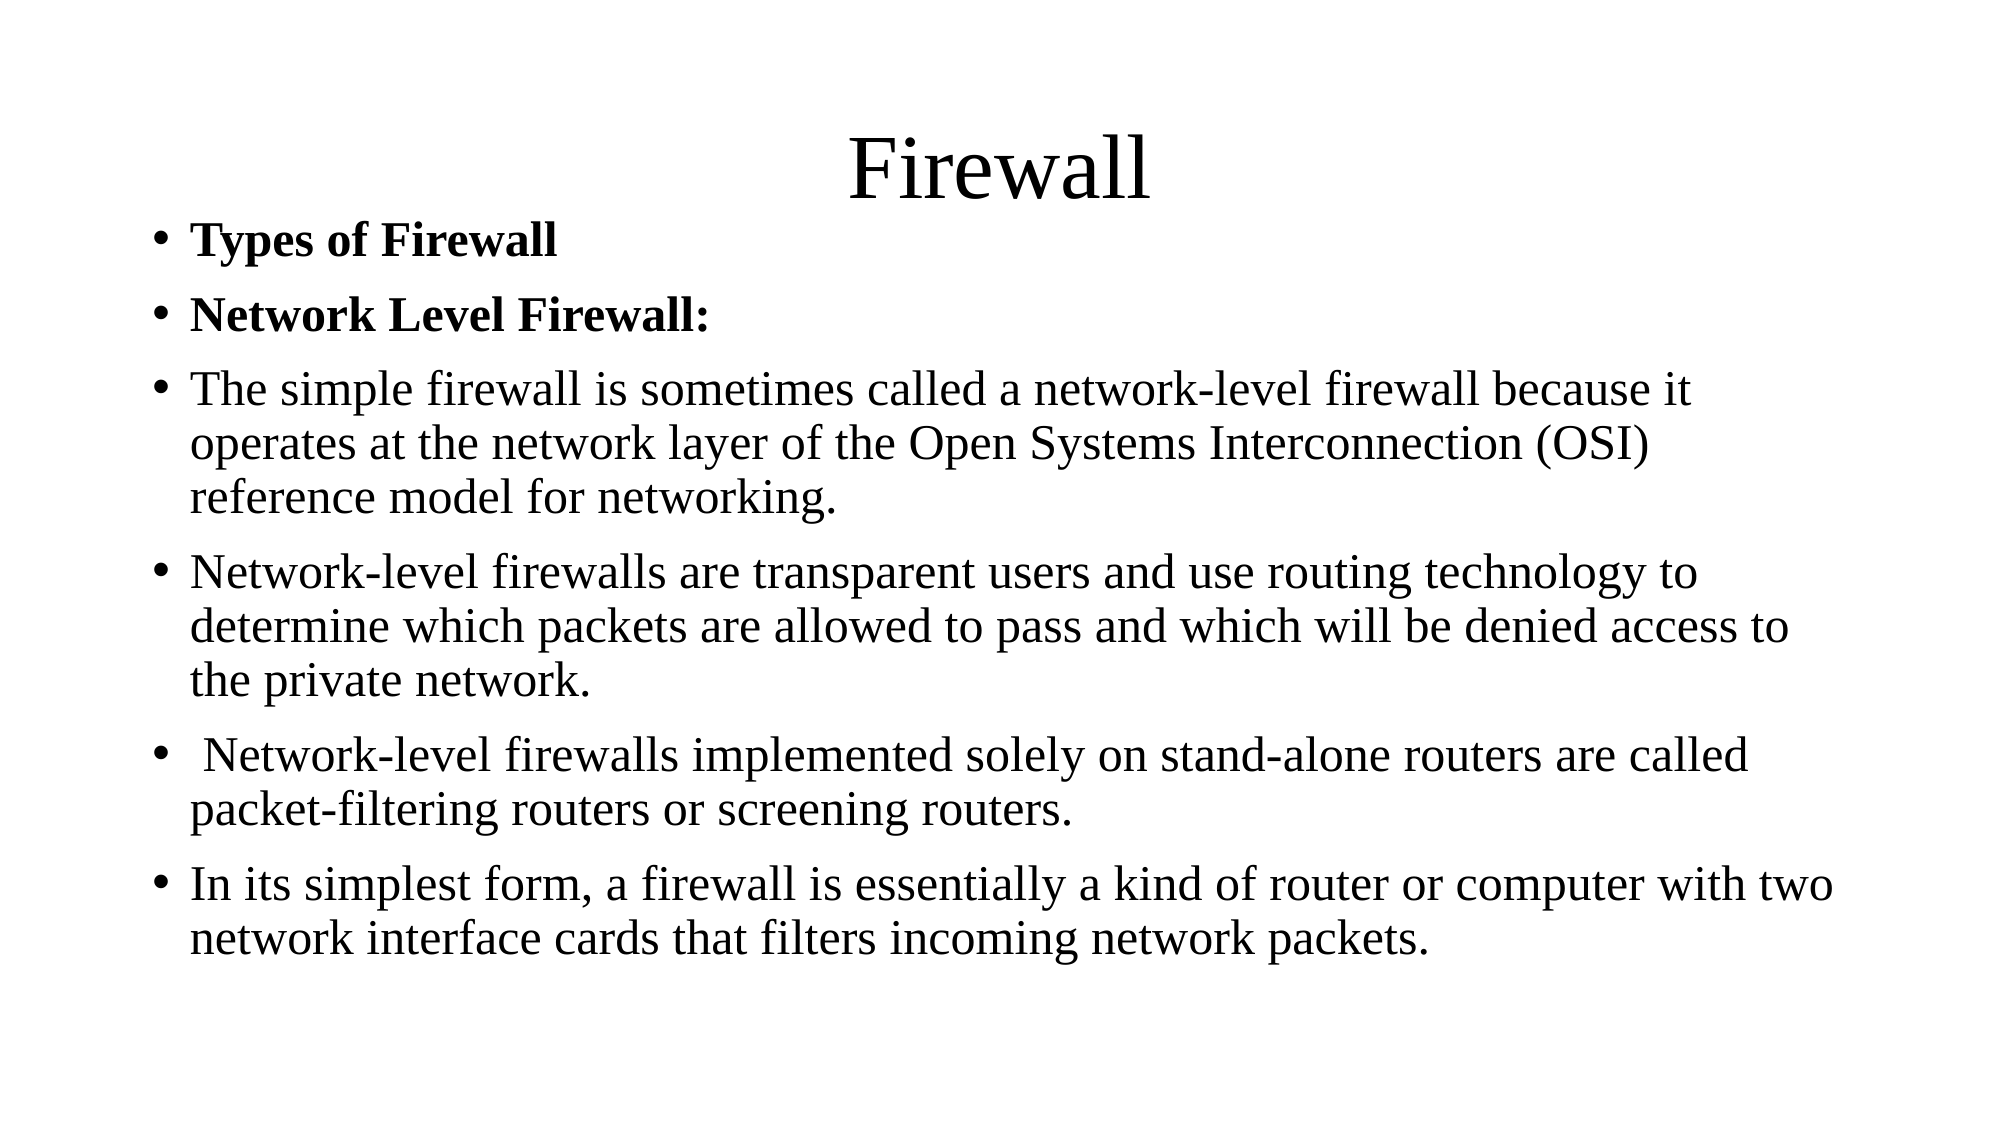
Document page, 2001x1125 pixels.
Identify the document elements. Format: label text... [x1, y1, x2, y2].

list Types of Firewall Network Level Firewall: The simple firewall is sometimes called a network-level firewall because it operates at the network layer of the Open Systems Interconnection (OSI) reference model for networking. Network-level firewalls are transparent users and use routing technology to determine which packets are allowed to pass and which will be denied access to the private network. Network-level firewalls implemented solely on stand-alone routers are called packet-filtering routers or screening routers. In its simplest form, a firewall is essentially a kind of router or computer with two network interface cards that filters incoming network packets. [137, 205, 1863, 1037]
title Firewall [137, 59, 1863, 205]
